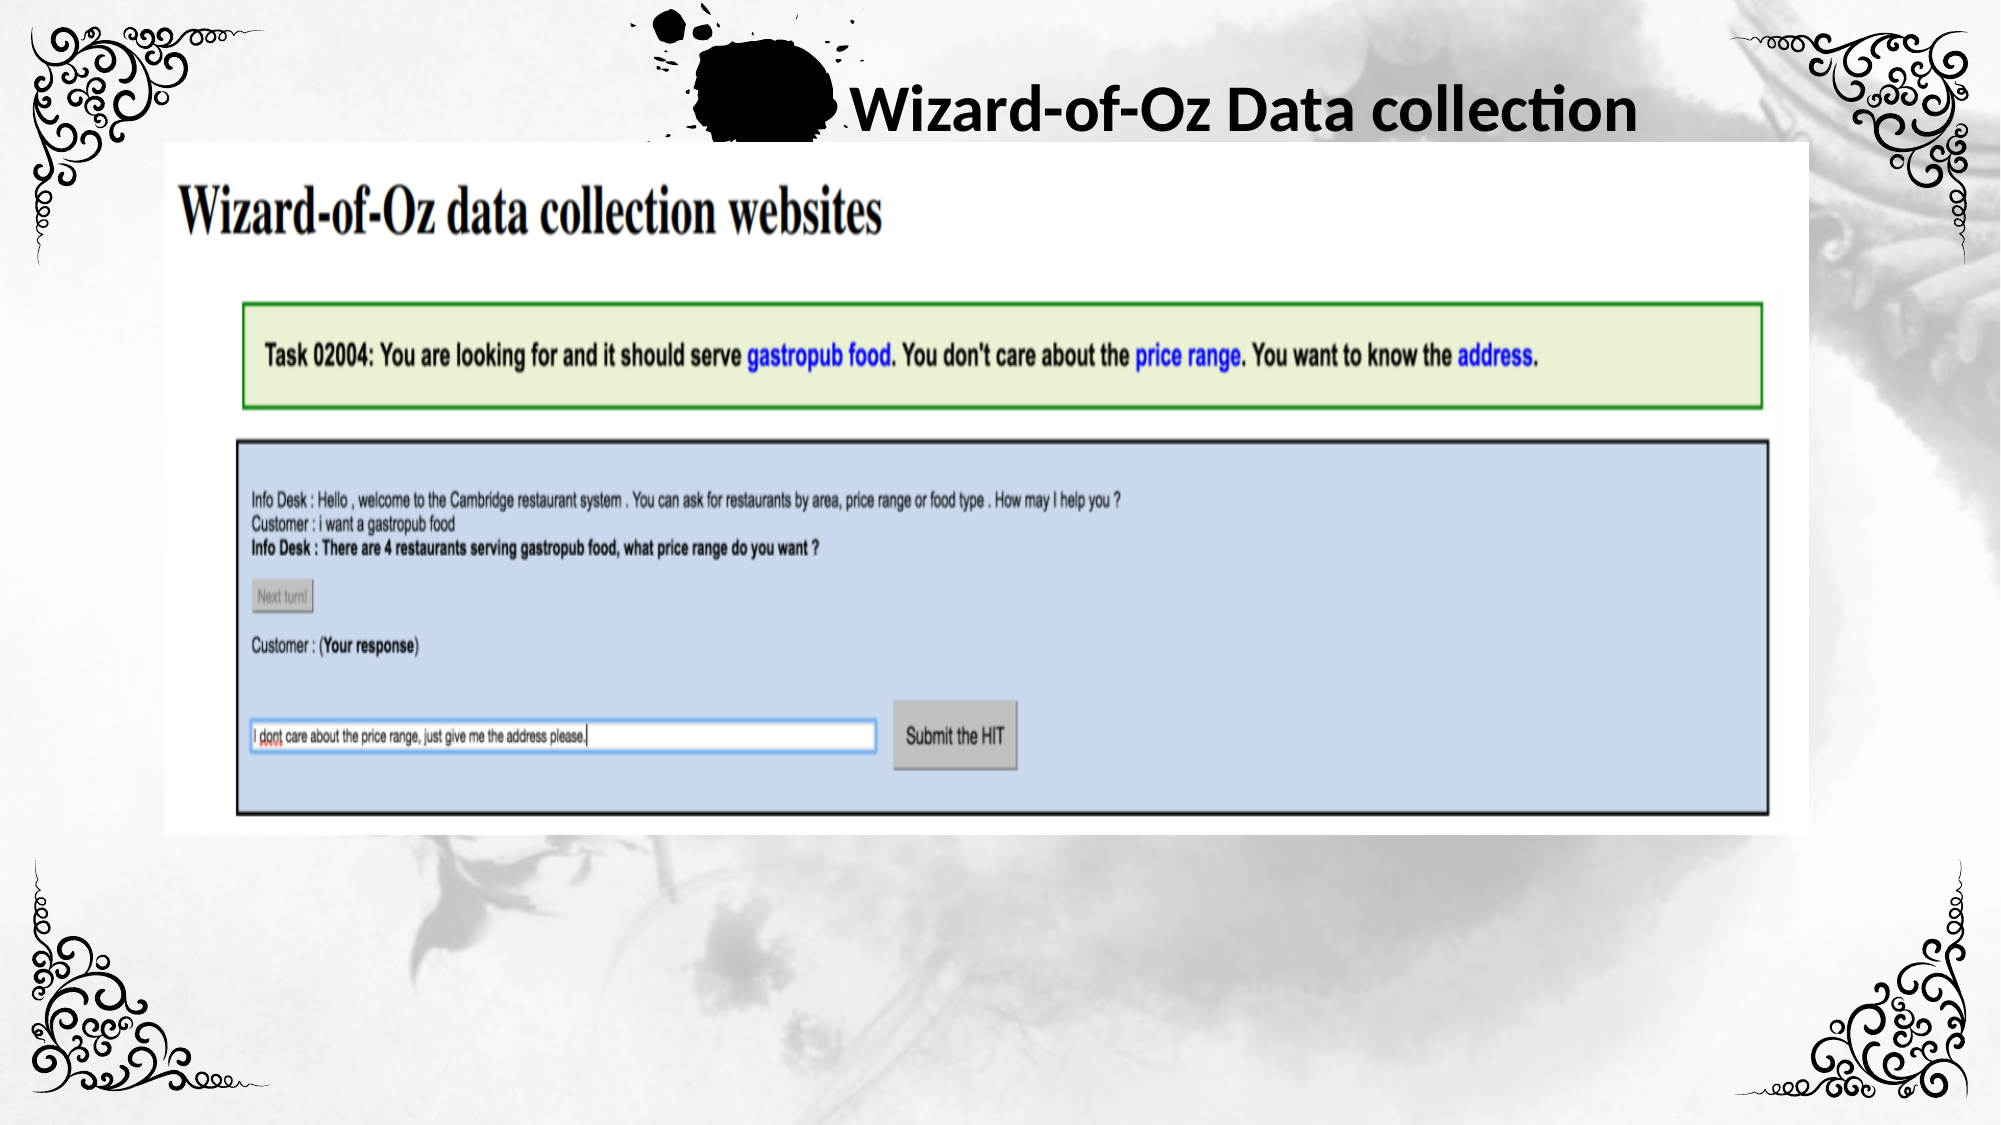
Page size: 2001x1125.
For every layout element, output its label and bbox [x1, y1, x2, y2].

text_box [628, 0, 1821, 260]
picture [0, 0, 2001, 1125]
